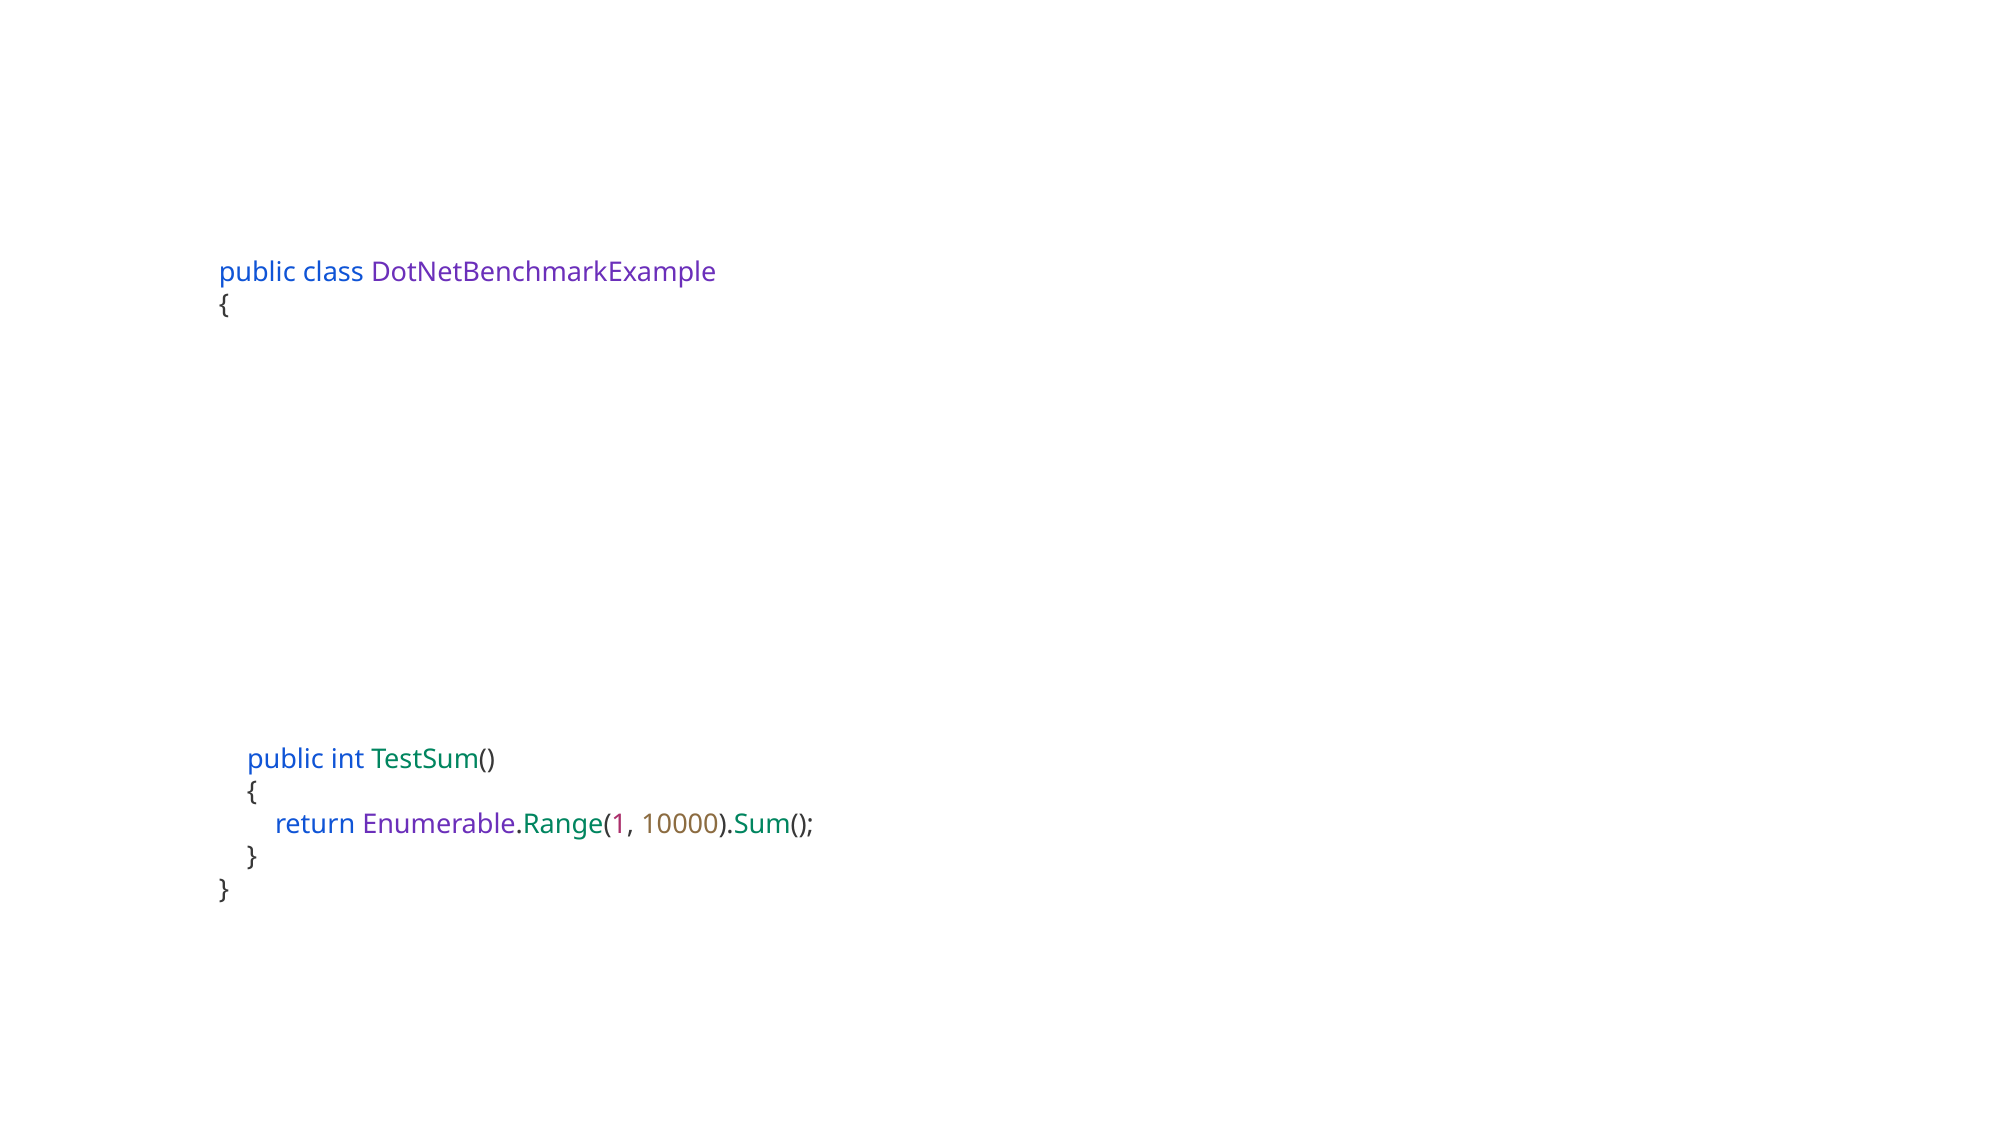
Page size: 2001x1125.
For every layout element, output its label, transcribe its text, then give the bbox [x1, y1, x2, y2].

text_box public class DotNetBenchmarkExample { public int TestSum() { return Enumerable.Range(1, 10000).Sum(); } } [204, 213, 1282, 911]
